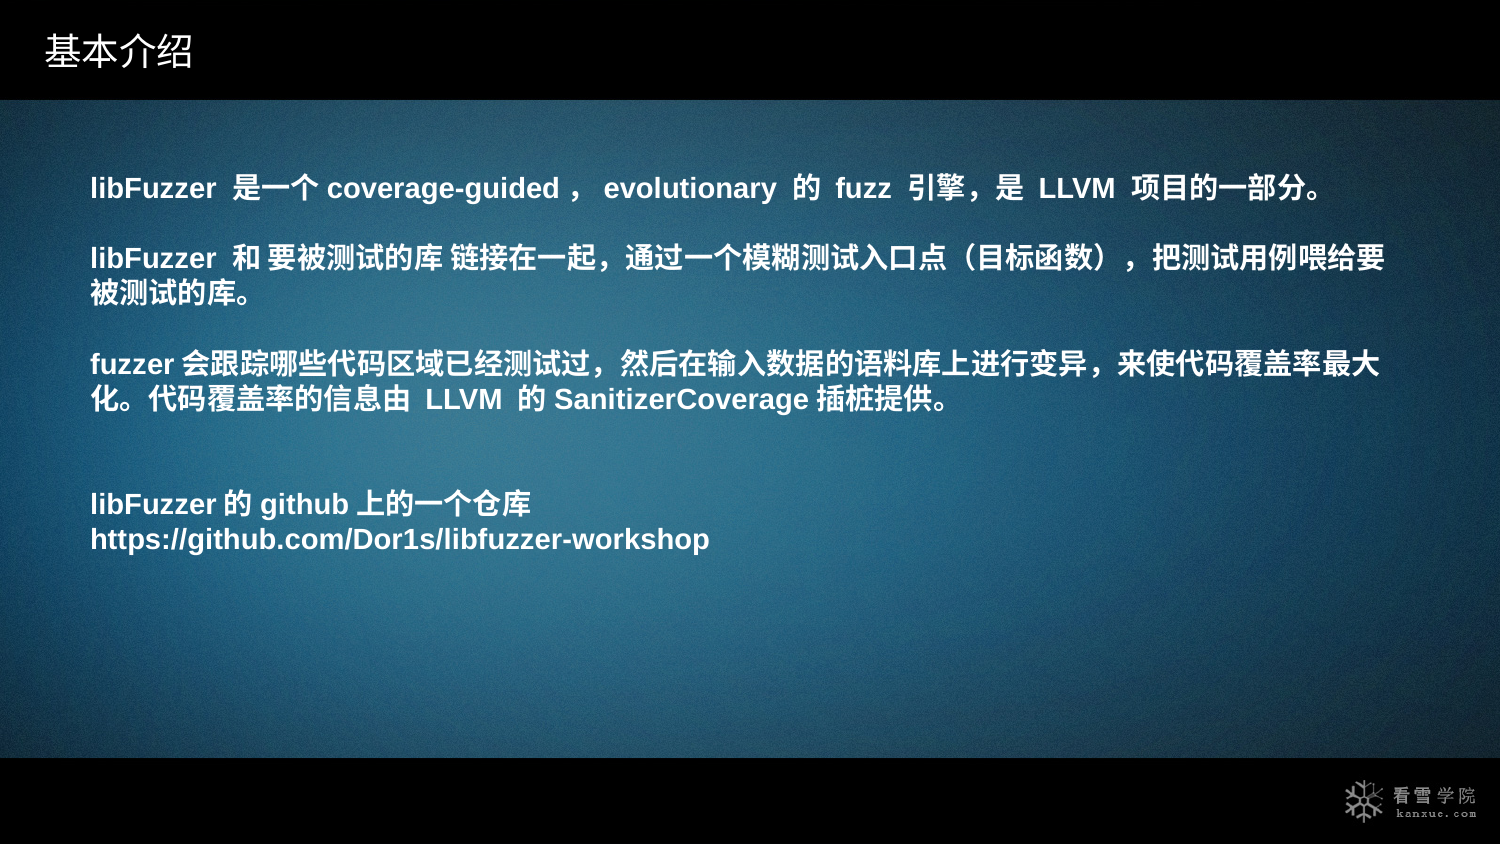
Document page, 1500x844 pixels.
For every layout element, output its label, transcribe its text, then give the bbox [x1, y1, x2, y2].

text_box 基本介绍 [29, 20, 1471, 80]
picture [0, 0, 1500, 844]
text_box libFuzzer 是一个coverage-guided，evolutionary 的 fuzz 引擎，是 LLVM 项目的一部分。 libFuzzer 和 要被测试的库 链接在一起，通过一个模糊测试入口点（目标函数），把测试用例喂给要被测试的库。 fuzzer会跟踪哪些代码区域已经测试过，然后在输入数据的语料库上进行变异，来使代码覆盖率最大化。代码覆盖率的信息由 LLVM 的SanitizerCoverage插桩提供。 libFuzzer的github上的一个仓库 https://github.com/Dor1s/libfuzzer-workshop [74, 161, 1425, 706]
